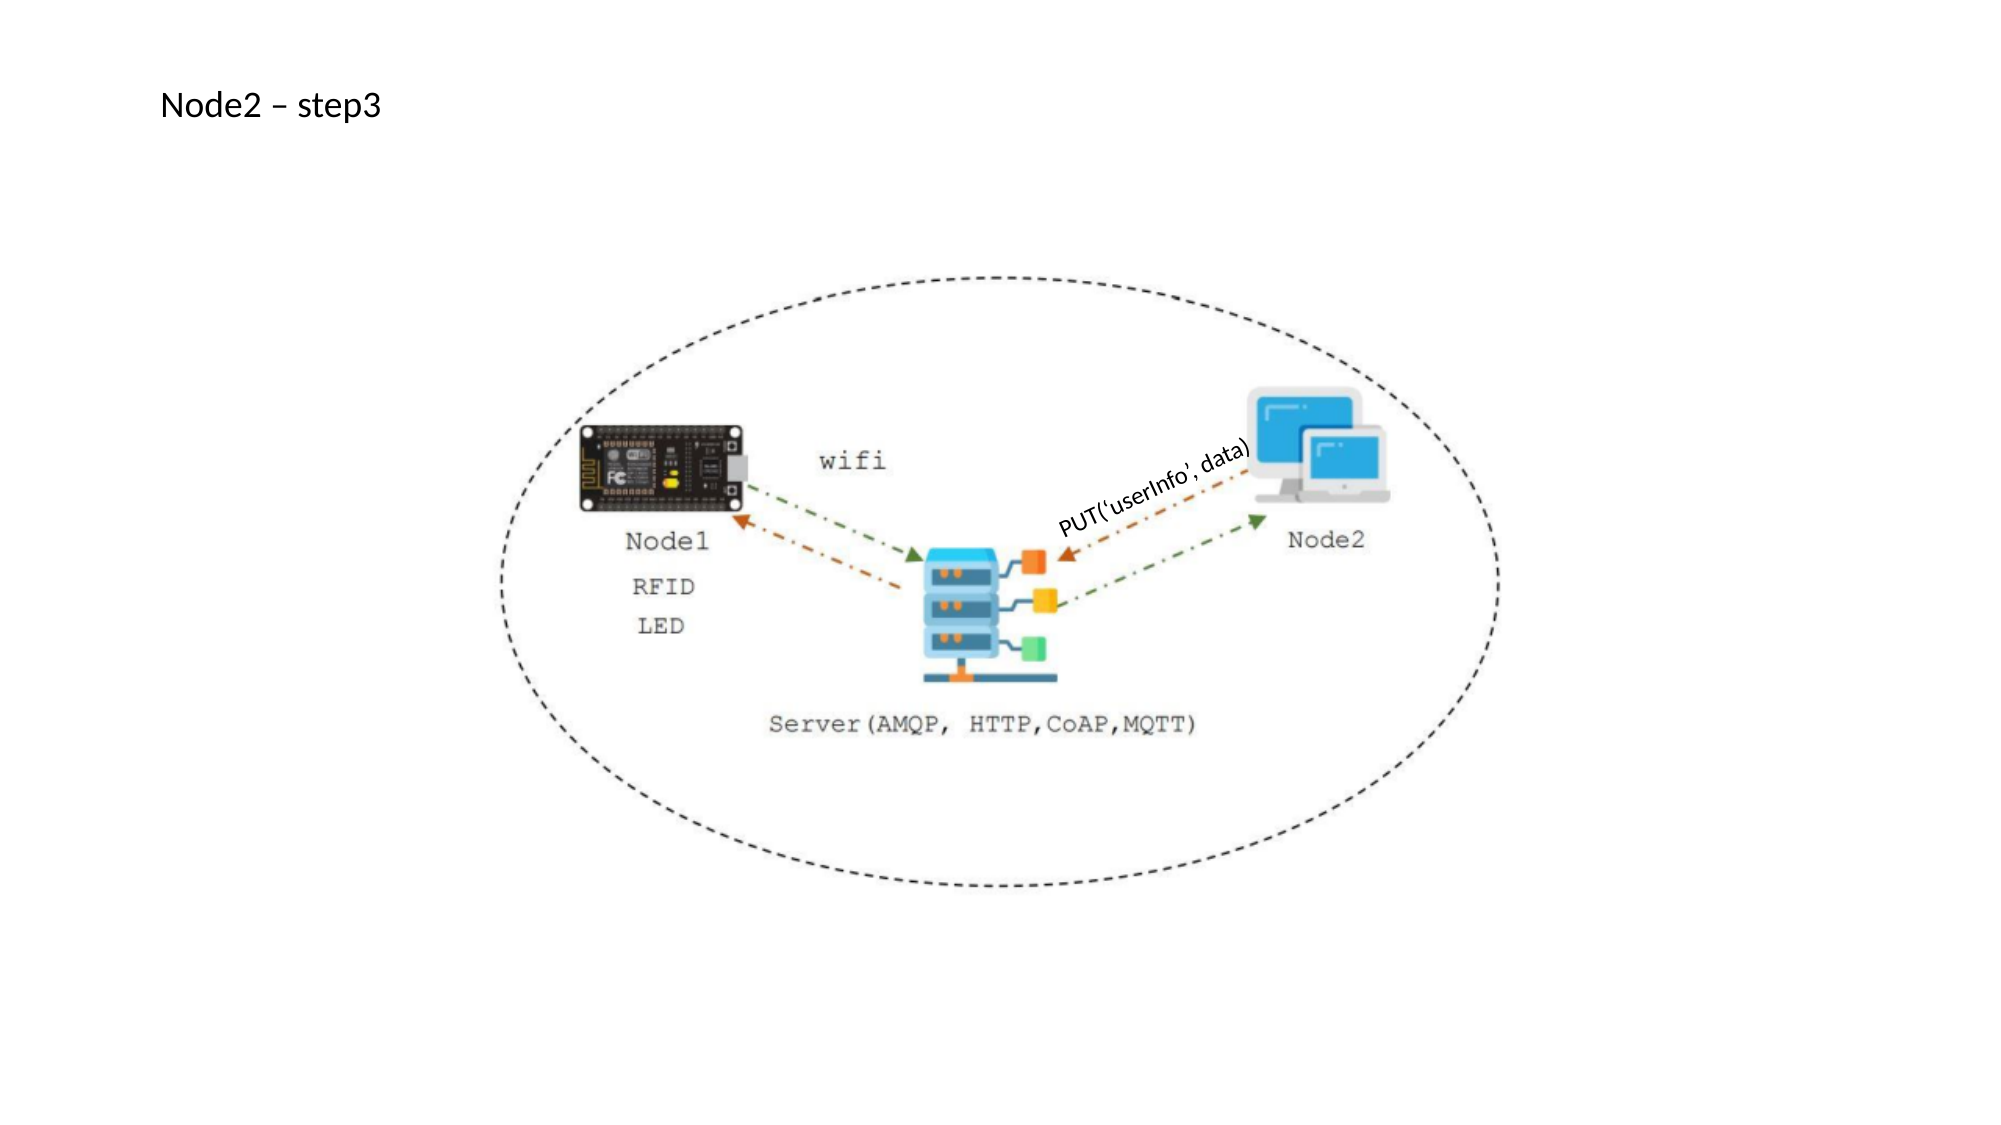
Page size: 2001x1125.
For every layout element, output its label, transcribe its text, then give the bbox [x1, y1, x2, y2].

picture [445, 208, 1555, 917]
text_box Node2 – step3 [145, 72, 522, 133]
